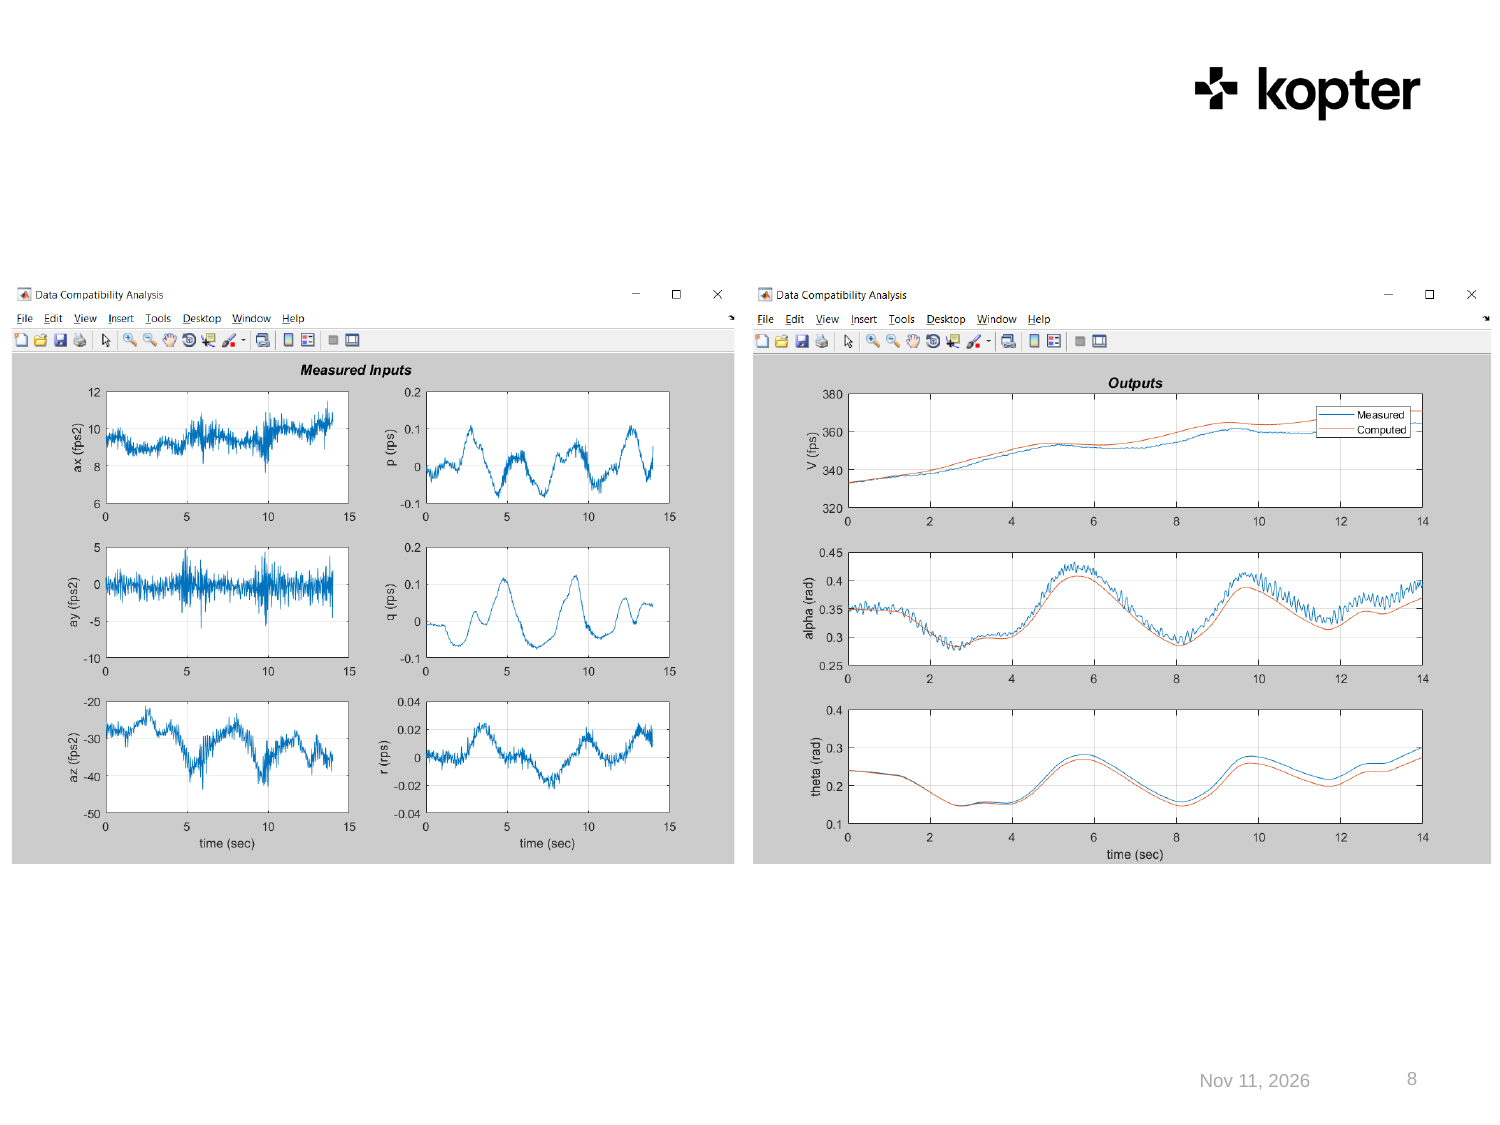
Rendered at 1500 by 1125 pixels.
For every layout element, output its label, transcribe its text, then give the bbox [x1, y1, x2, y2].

picture [753, 282, 1492, 864]
picture [11, 282, 735, 864]
slide_number 8 [1328, 1067, 1418, 1097]
slide_number 22-Feb-18 [1181, 1069, 1329, 1099]
picture [1194, 66, 1421, 121]
